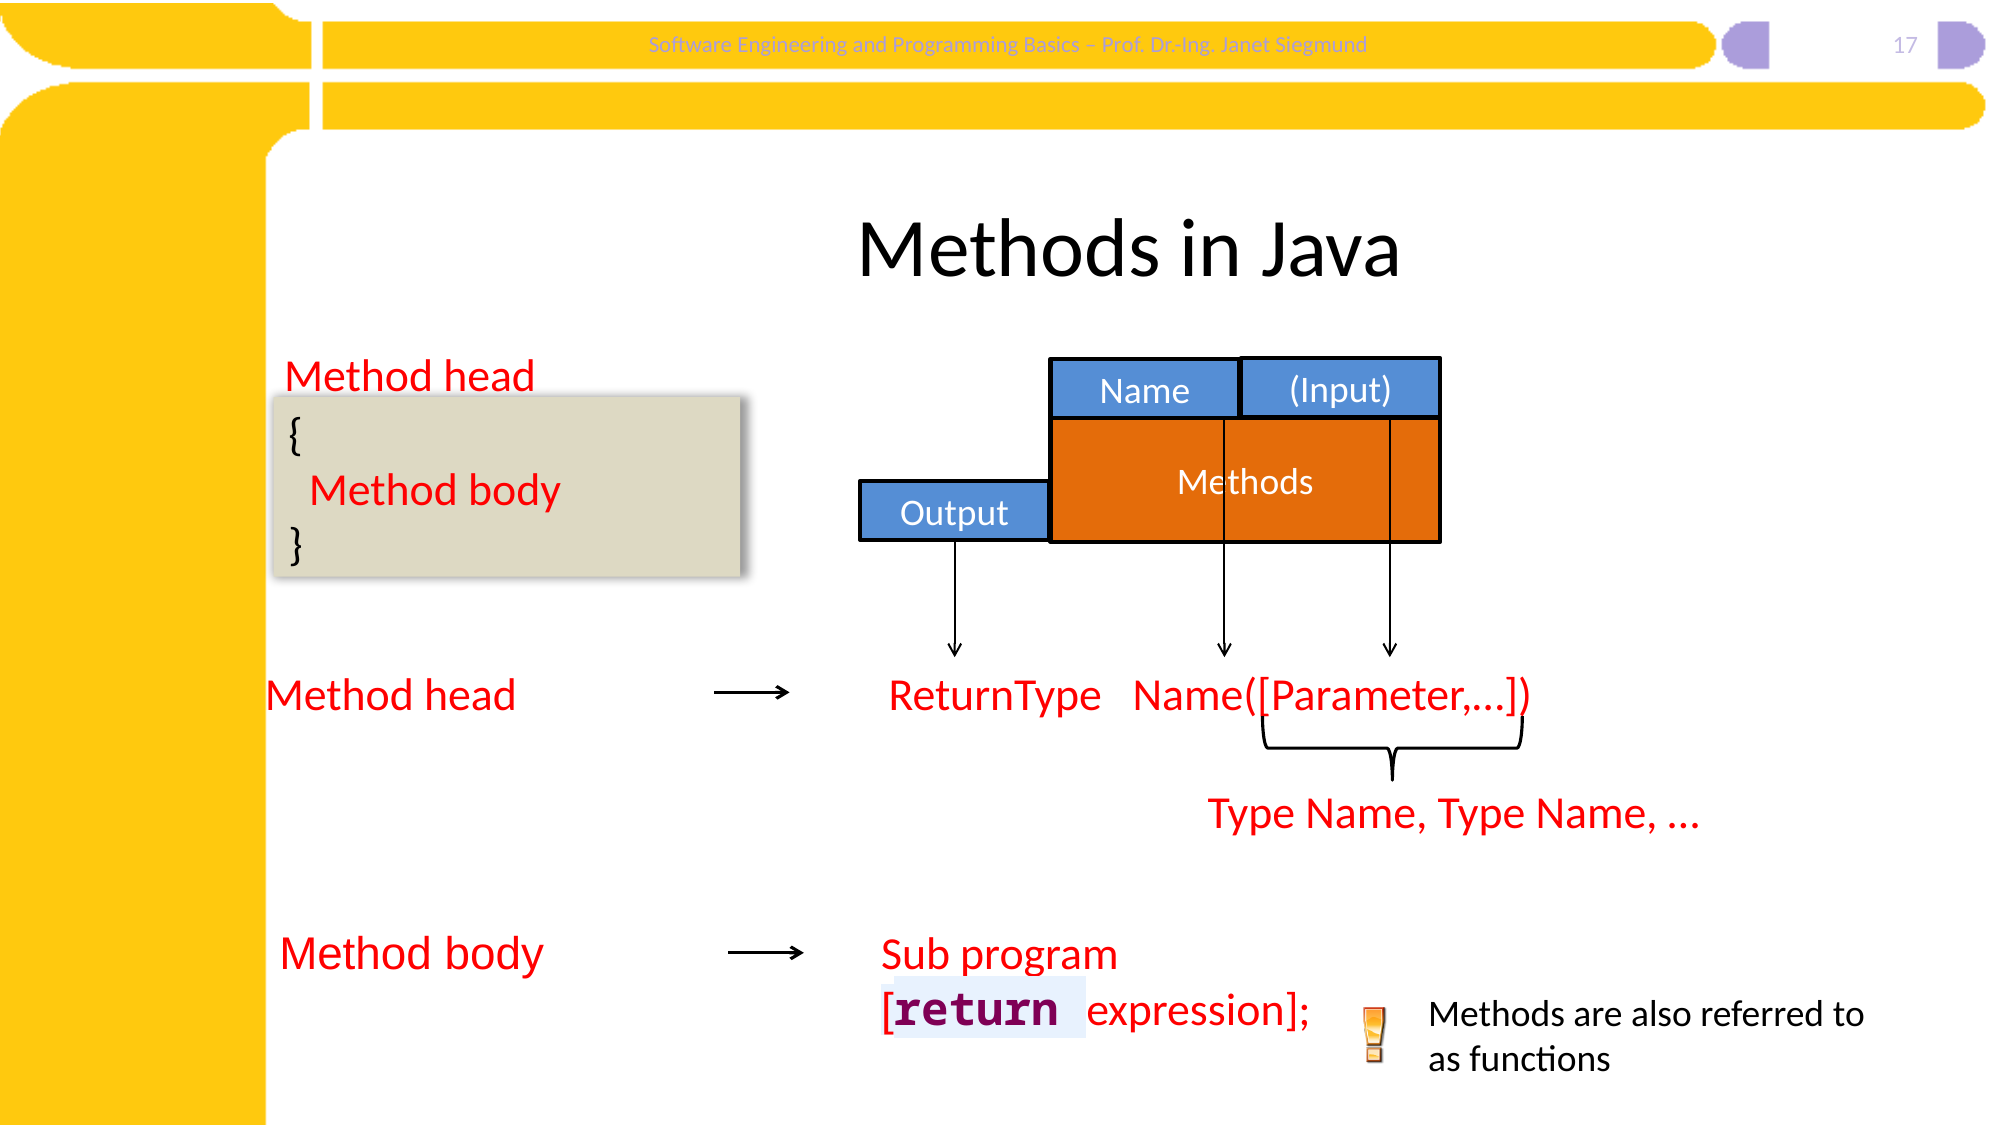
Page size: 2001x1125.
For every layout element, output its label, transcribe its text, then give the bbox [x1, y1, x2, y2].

picture [0, 3, 1999, 1125]
title Methods in Java [267, 149, 1993, 338]
text_box Methods [1391, 419, 1442, 544]
text_box { Method body } [273, 397, 741, 577]
text_box [1261, 716, 1524, 775]
text_box ReturnType Name([Parameter,…]) [873, 657, 1558, 727]
text_box Method head [269, 337, 552, 408]
text_box Sub program [return expression]; [866, 916, 1326, 1042]
text_box Name [1048, 357, 1242, 420]
text_box Methods are also referred to as functions [1413, 981, 1886, 1087]
text_box (Input) [1239, 356, 1442, 419]
text_box Methods [1048, 420, 1222, 544]
text_box Method head [250, 657, 533, 727]
text_box Method body [251, 916, 560, 987]
text_box Type Name, Type Name, … [1192, 775, 1715, 845]
slide_number 17 [1767, 20, 1934, 67]
text_box Methods [1227, 419, 1389, 544]
text_box Output [858, 479, 1051, 542]
